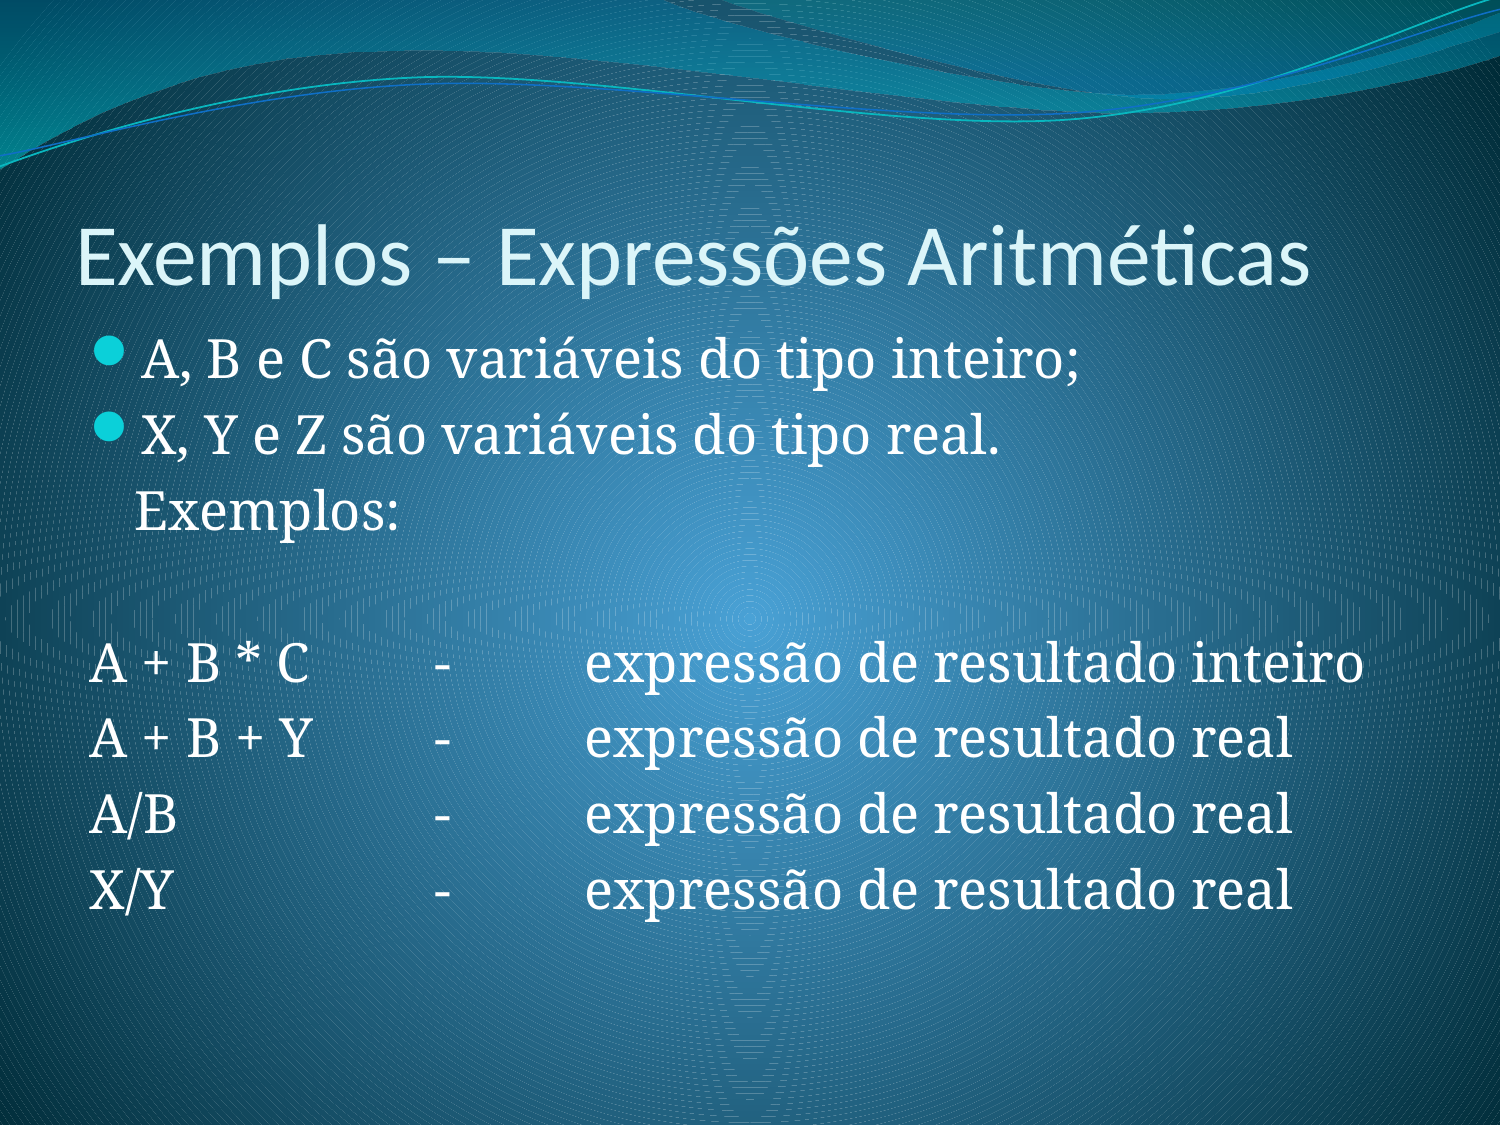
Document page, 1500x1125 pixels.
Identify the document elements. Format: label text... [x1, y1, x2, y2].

list A, B e C são variáveis do tipo inteiro; X, Y e Z são variáveis do tipo real. Exemplos: A + B * C - expressão de resultado inteiro A + B + Y - expressão de resultado real A/B - expressão de resultado real X/Y - expressão de resultado real [75, 317, 1425, 1038]
title Exemplos – Expressões Aritméticas [75, 115, 1425, 303]
